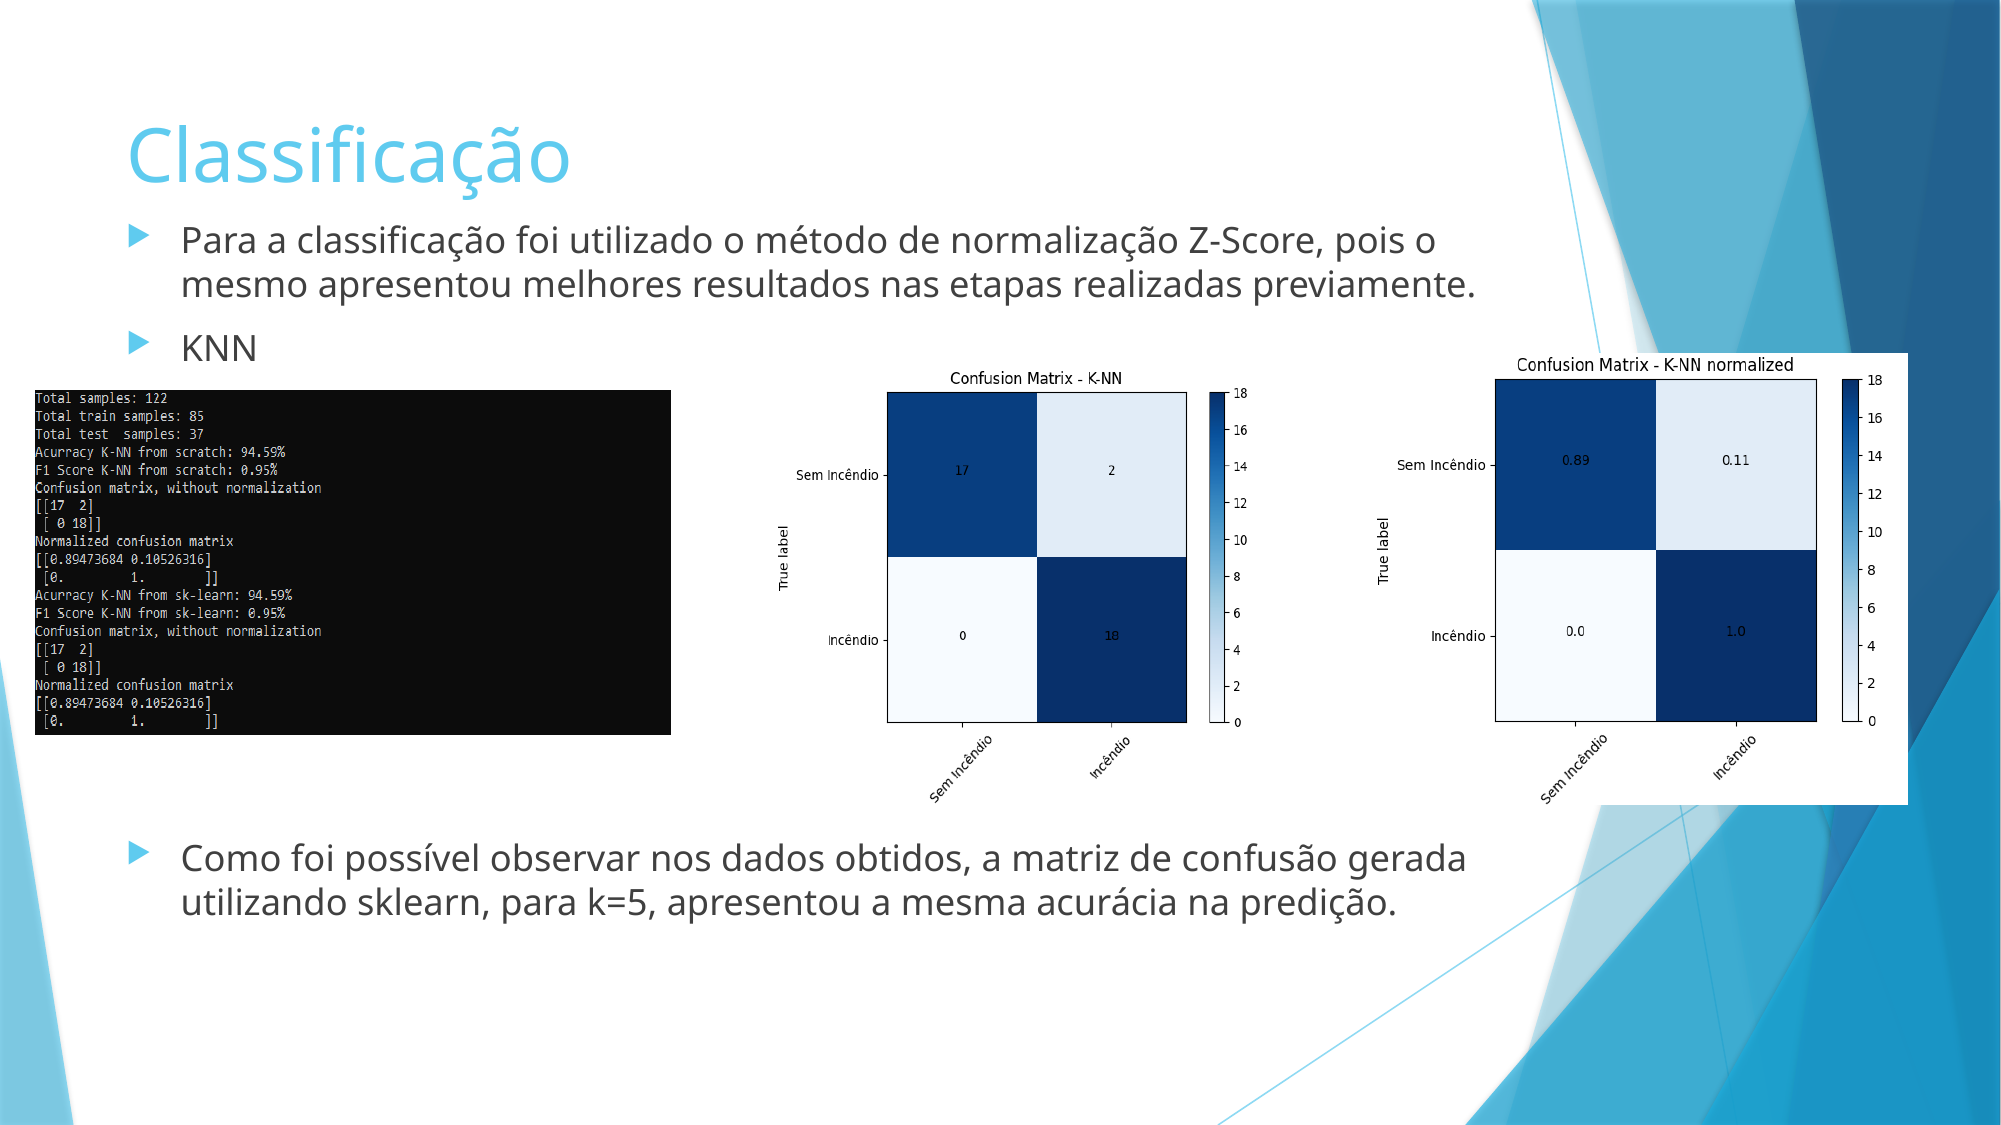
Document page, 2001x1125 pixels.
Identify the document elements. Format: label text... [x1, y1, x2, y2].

picture [745, 352, 1274, 806]
title Classificação [111, 99, 1522, 210]
list Para a classificação foi utilizado o método de normalização Z-Score, pois o mesmo apresentou melhores resultados nas etapas realizadas previamente. KNN Como foi possível observar nos dados obtidos, a matriz de confusão gerada utilizando sklearn, para k=5, apresentou a mesma acurácia na predição. [111, 210, 1522, 1007]
picture [1355, 352, 1908, 806]
picture [35, 389, 671, 736]
